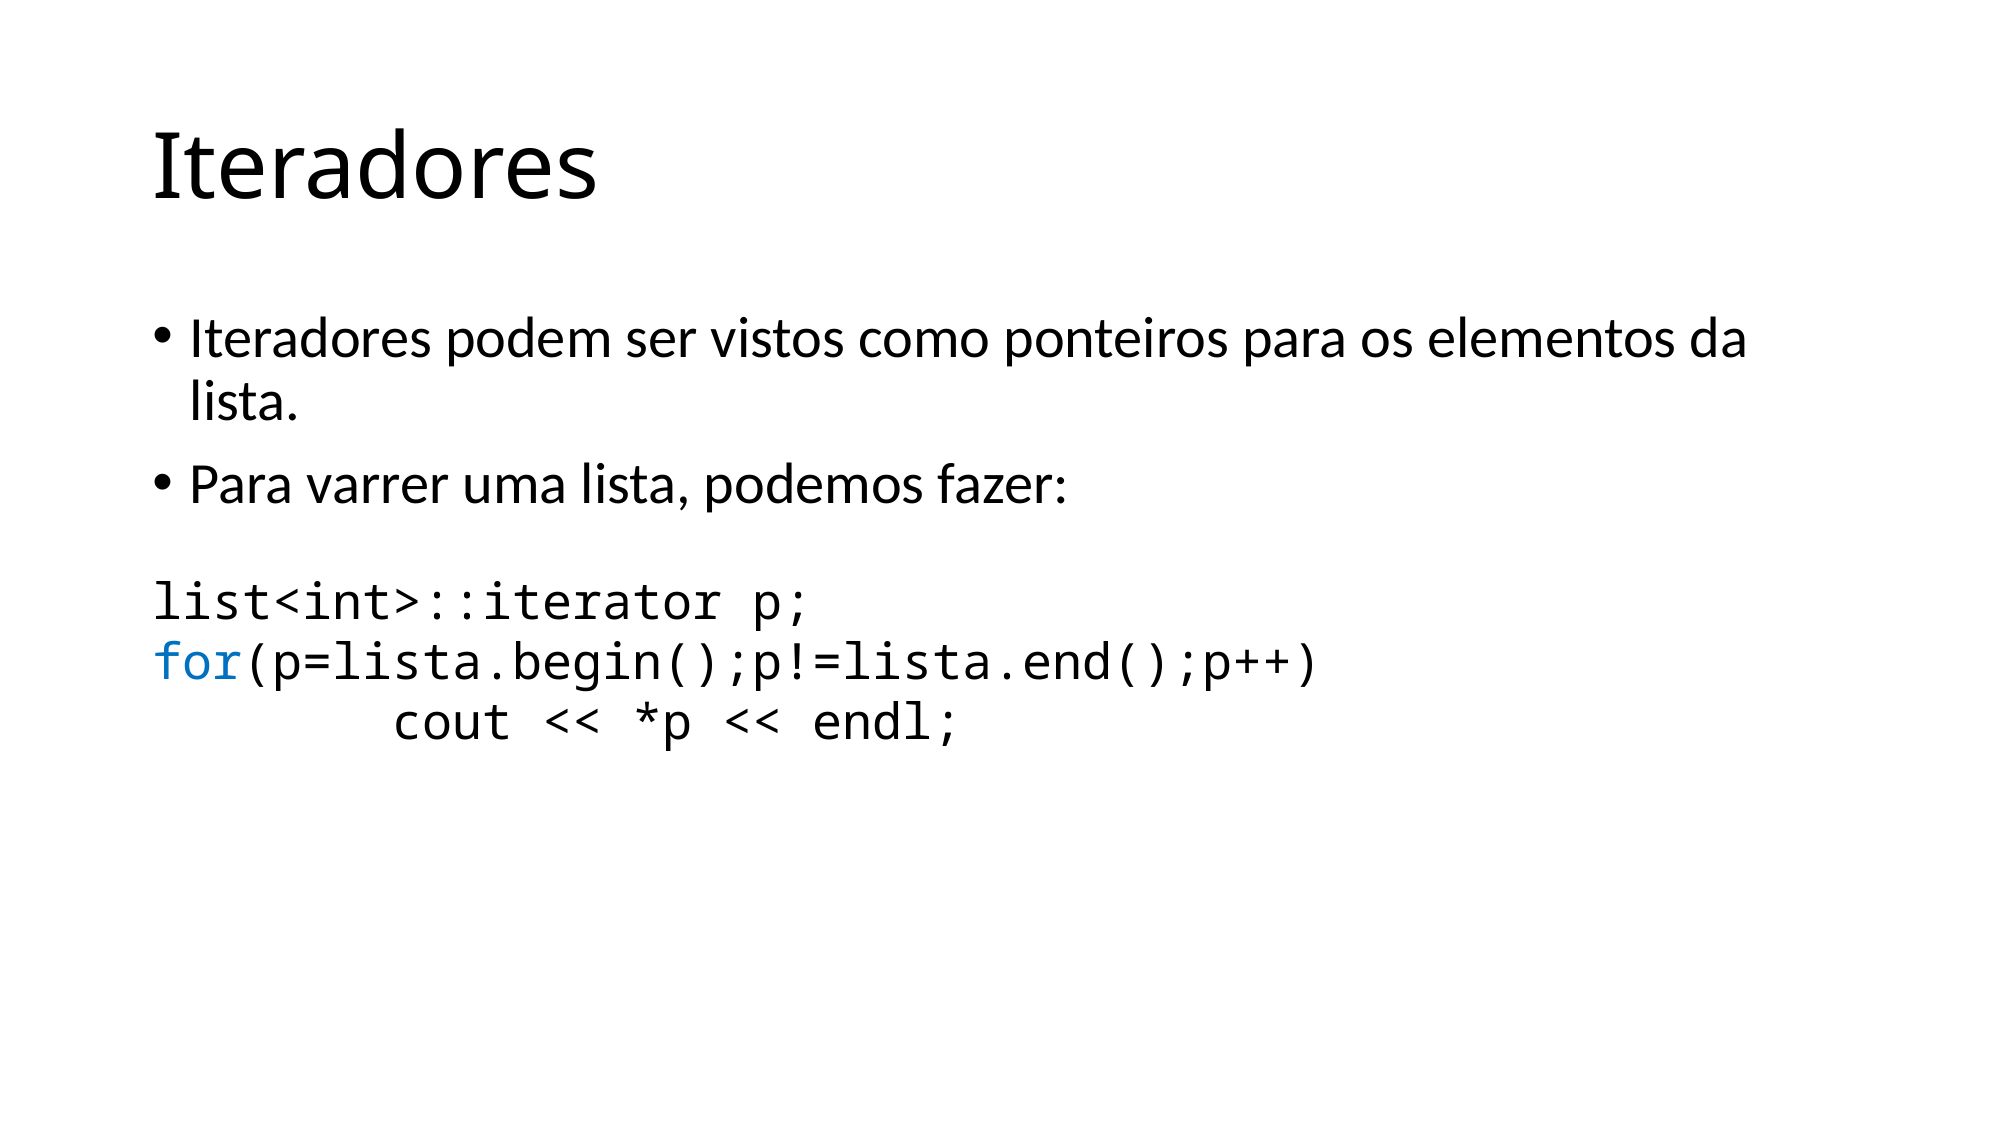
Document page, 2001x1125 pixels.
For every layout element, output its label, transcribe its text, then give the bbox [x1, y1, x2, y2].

list Iteradores podem ser vistos como ponteiros para os elementos da lista. Para varrer uma lista, podemos fazer: [137, 299, 1863, 1014]
title Iteradores [137, 59, 1863, 278]
text_box list<int>::iterator p; for(p=lista.begin();p!=lista.end();p++) cout << *p << endl; [137, 562, 1351, 758]
